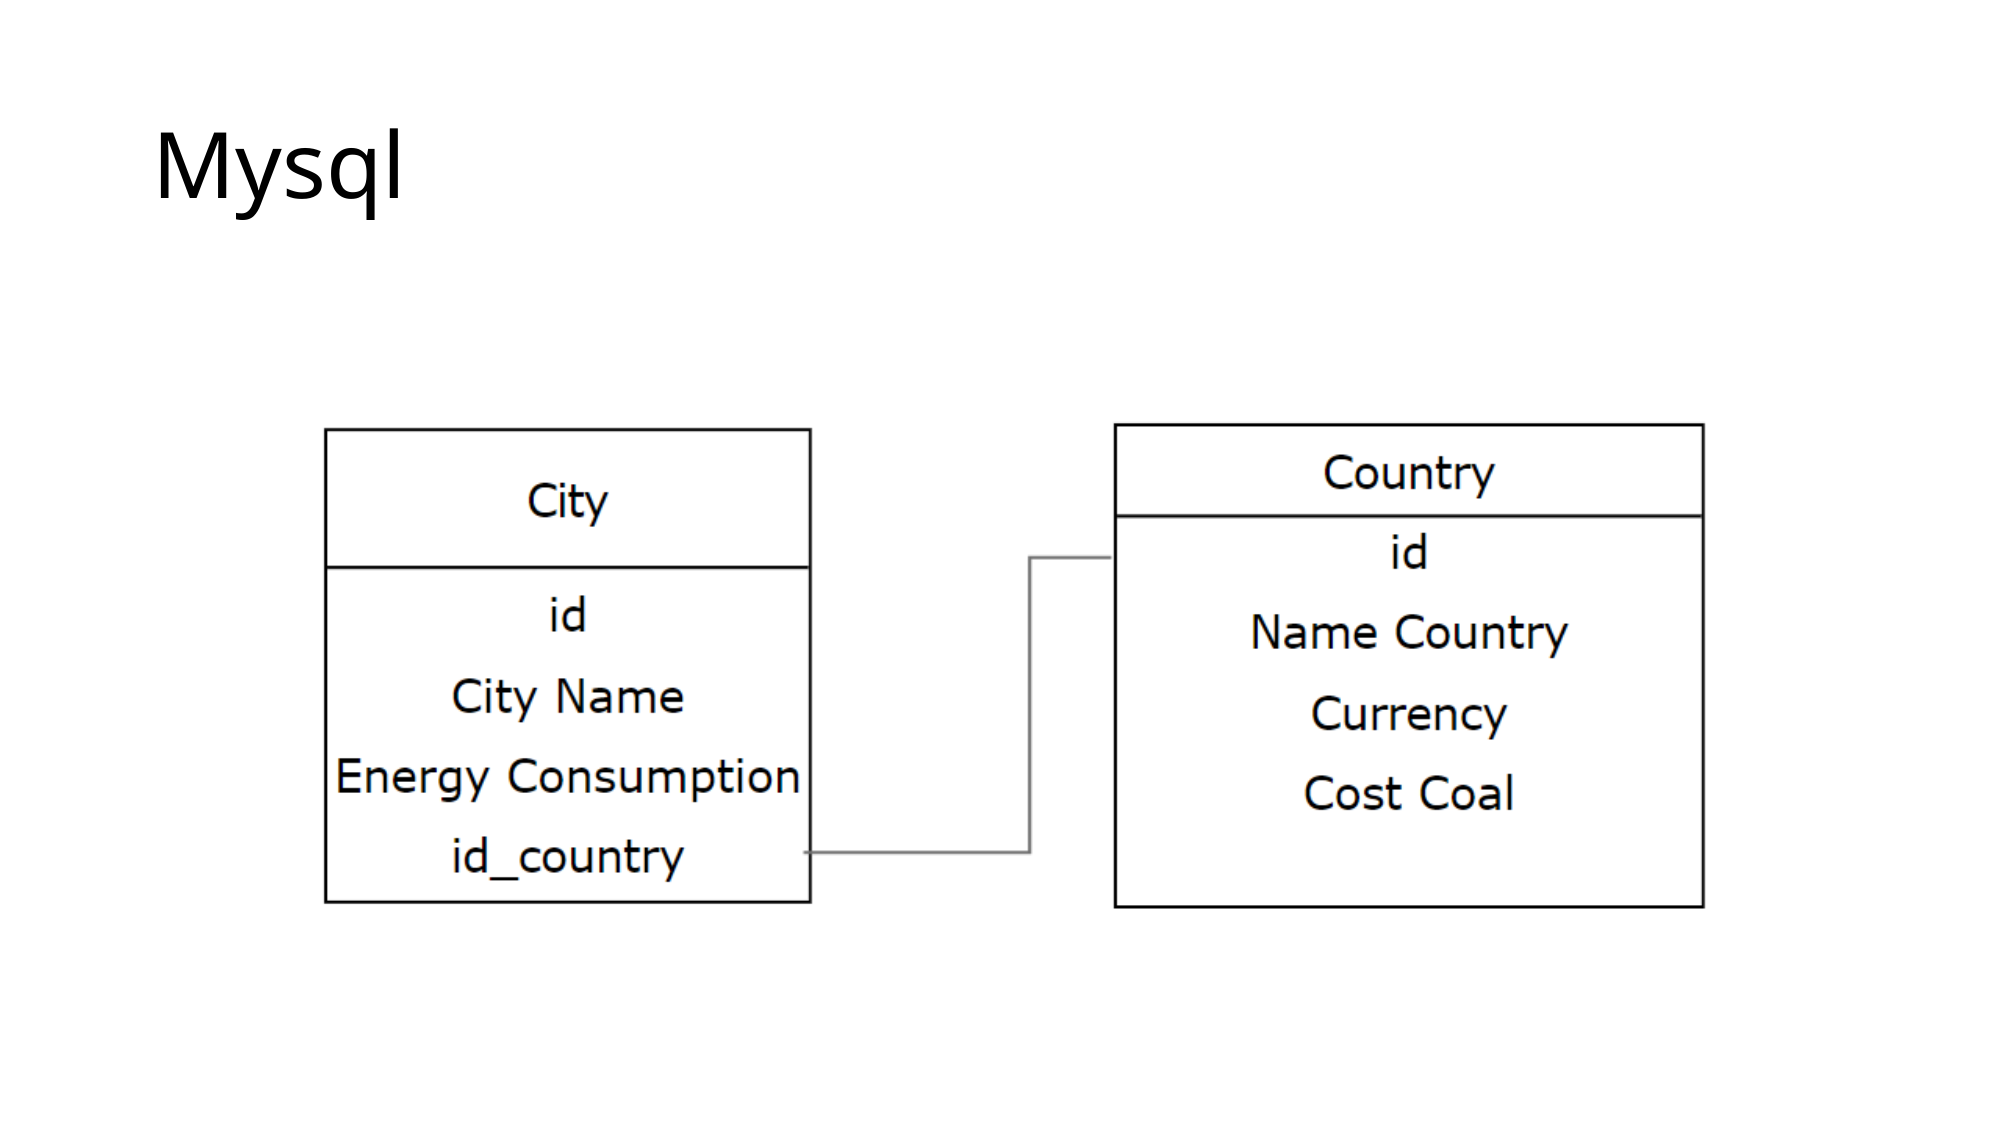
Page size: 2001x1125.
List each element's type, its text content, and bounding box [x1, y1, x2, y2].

title Mysql [137, 59, 1863, 278]
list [204, 314, 1796, 998]
